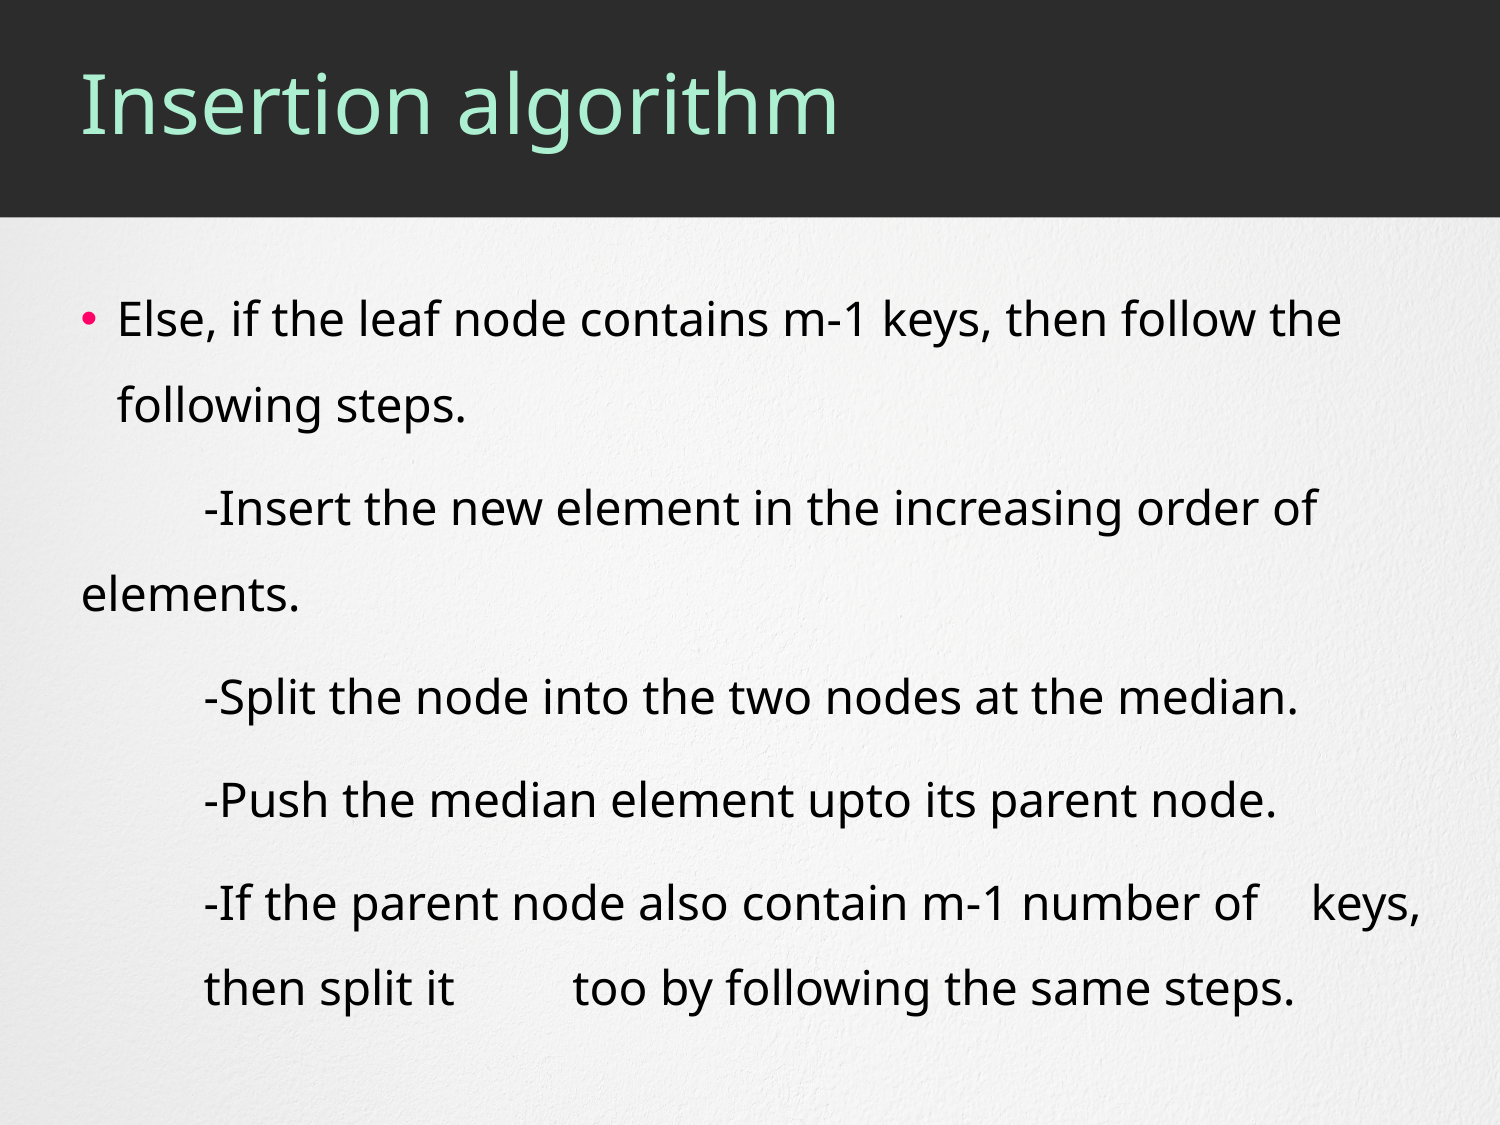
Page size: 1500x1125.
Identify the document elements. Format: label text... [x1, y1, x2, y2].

list Else, if the leaf node contains m-1 keys, then follow the following steps. -Insert the new element in the increasing order of elements. -Split the node into the two nodes at the median. -Push the median element upto its parent node. -If the parent node also contain m-1 number of keys, then split it too by following the same steps. [65, 253, 1466, 1094]
title Insertion algorithm [65, 0, 1500, 216]
